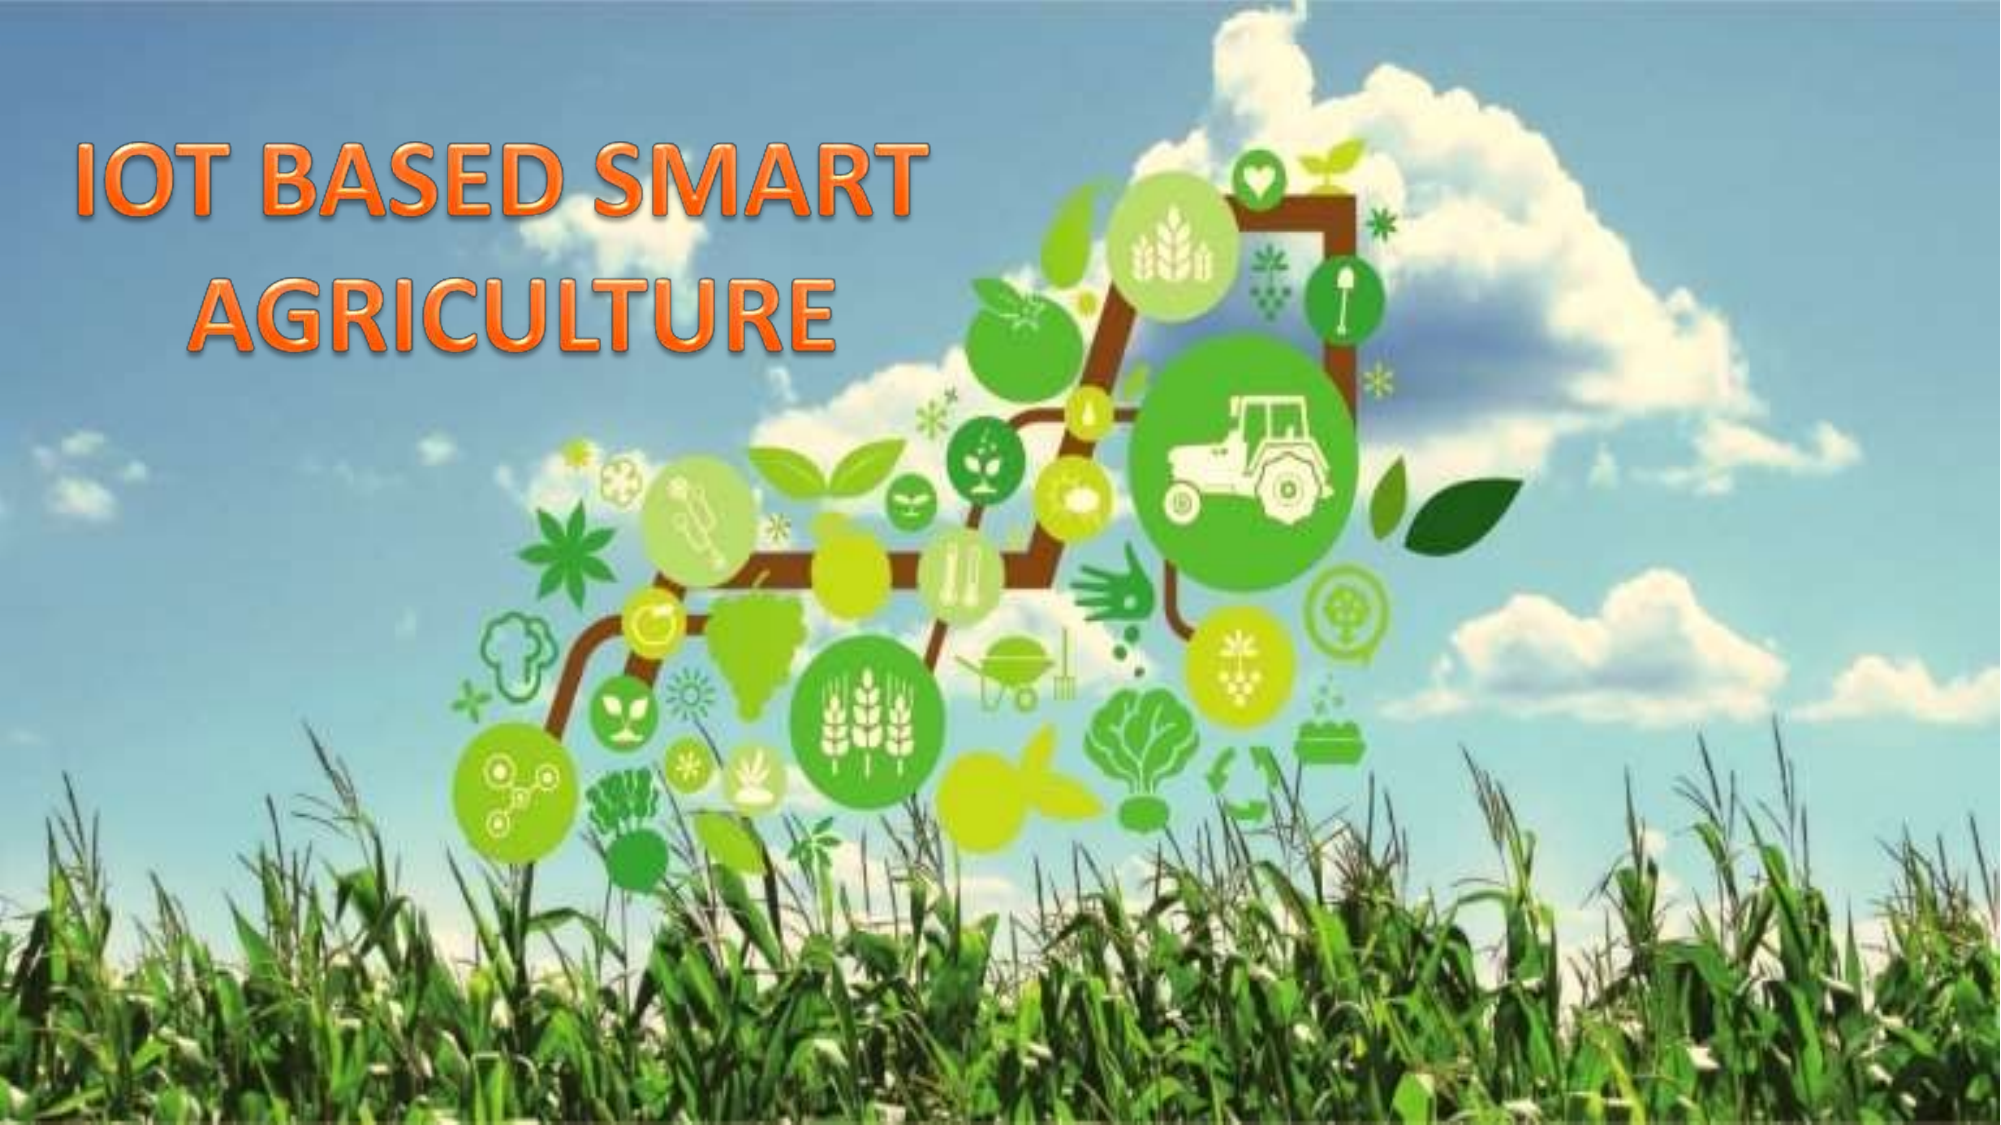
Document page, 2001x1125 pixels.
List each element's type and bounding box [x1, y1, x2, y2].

text_box [0, 0, 2000, 1125]
text_box [71, 140, 937, 365]
